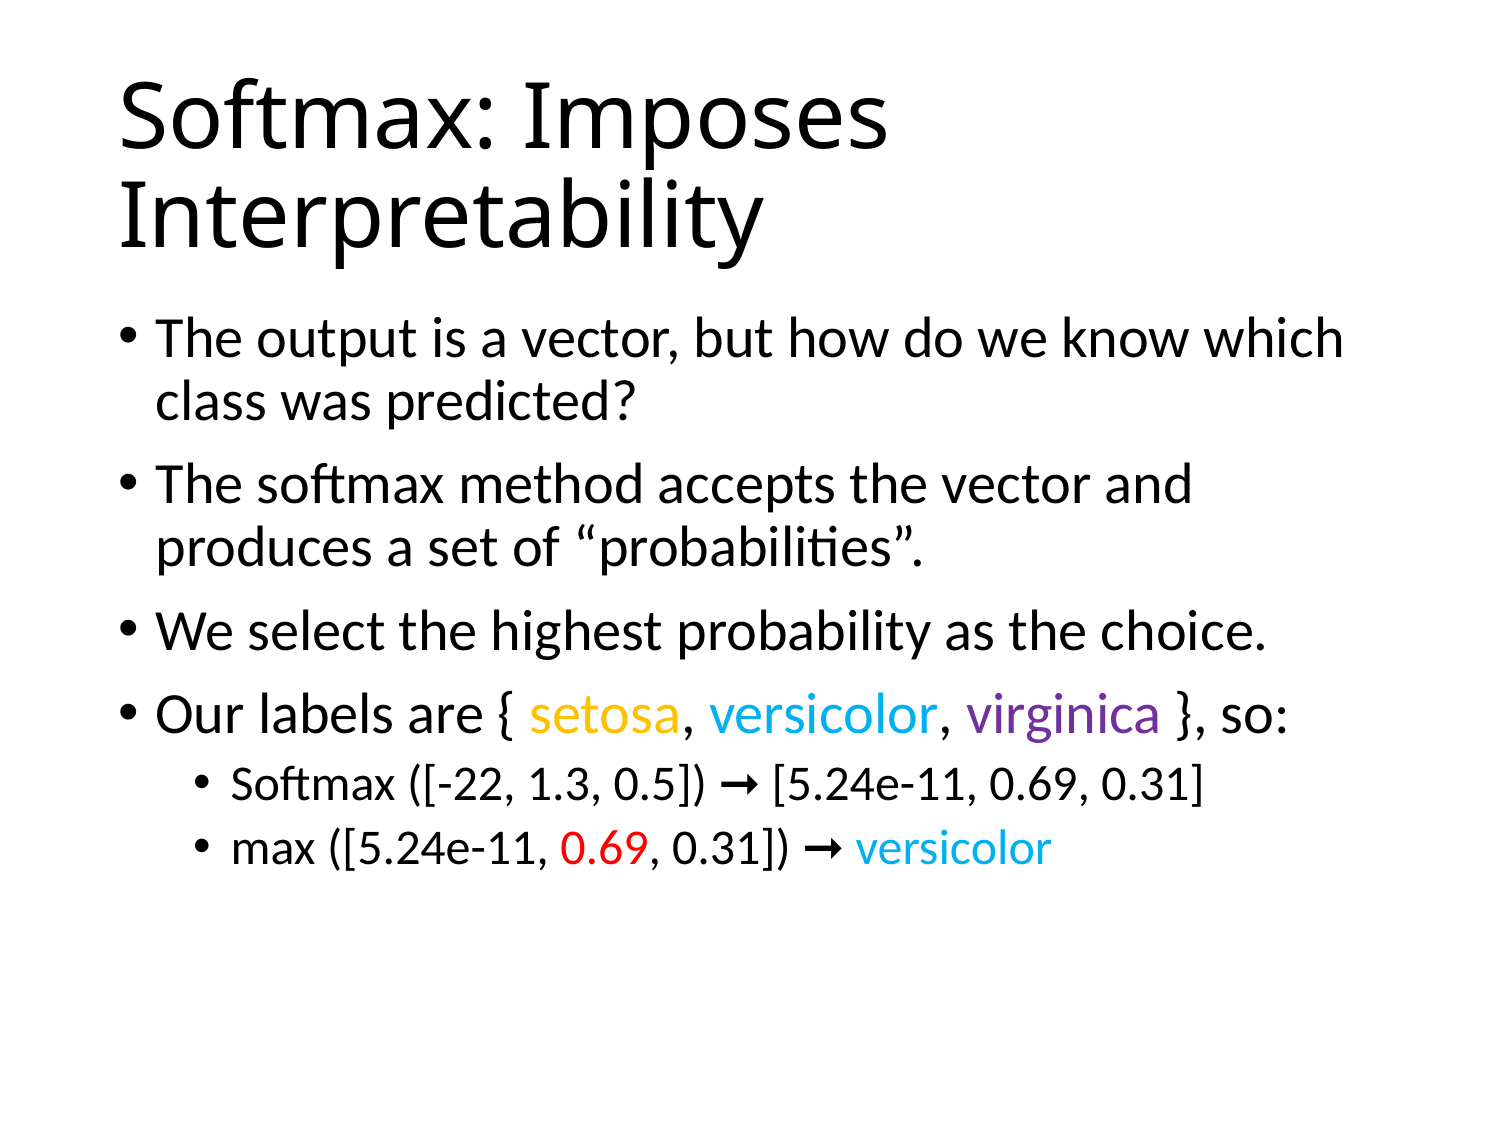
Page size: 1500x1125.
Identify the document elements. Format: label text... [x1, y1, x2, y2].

title Softmax: Imposes Interpretability [103, 59, 1397, 278]
list The output is a vector, but how do we know which class was predicted? The softmax method accepts the vector and produces a set of “probabilities”. We select the highest probability as the choice. Our labels are { setosa, versicolor, virginica }, so: Softmax ([-22, 1.3, 0.5]) ➞ [5.24e-11, 0.69, 0.31] max ([5.24e-11, 0.69, 0.31]) ➞ versicolor [103, 299, 1397, 1014]
